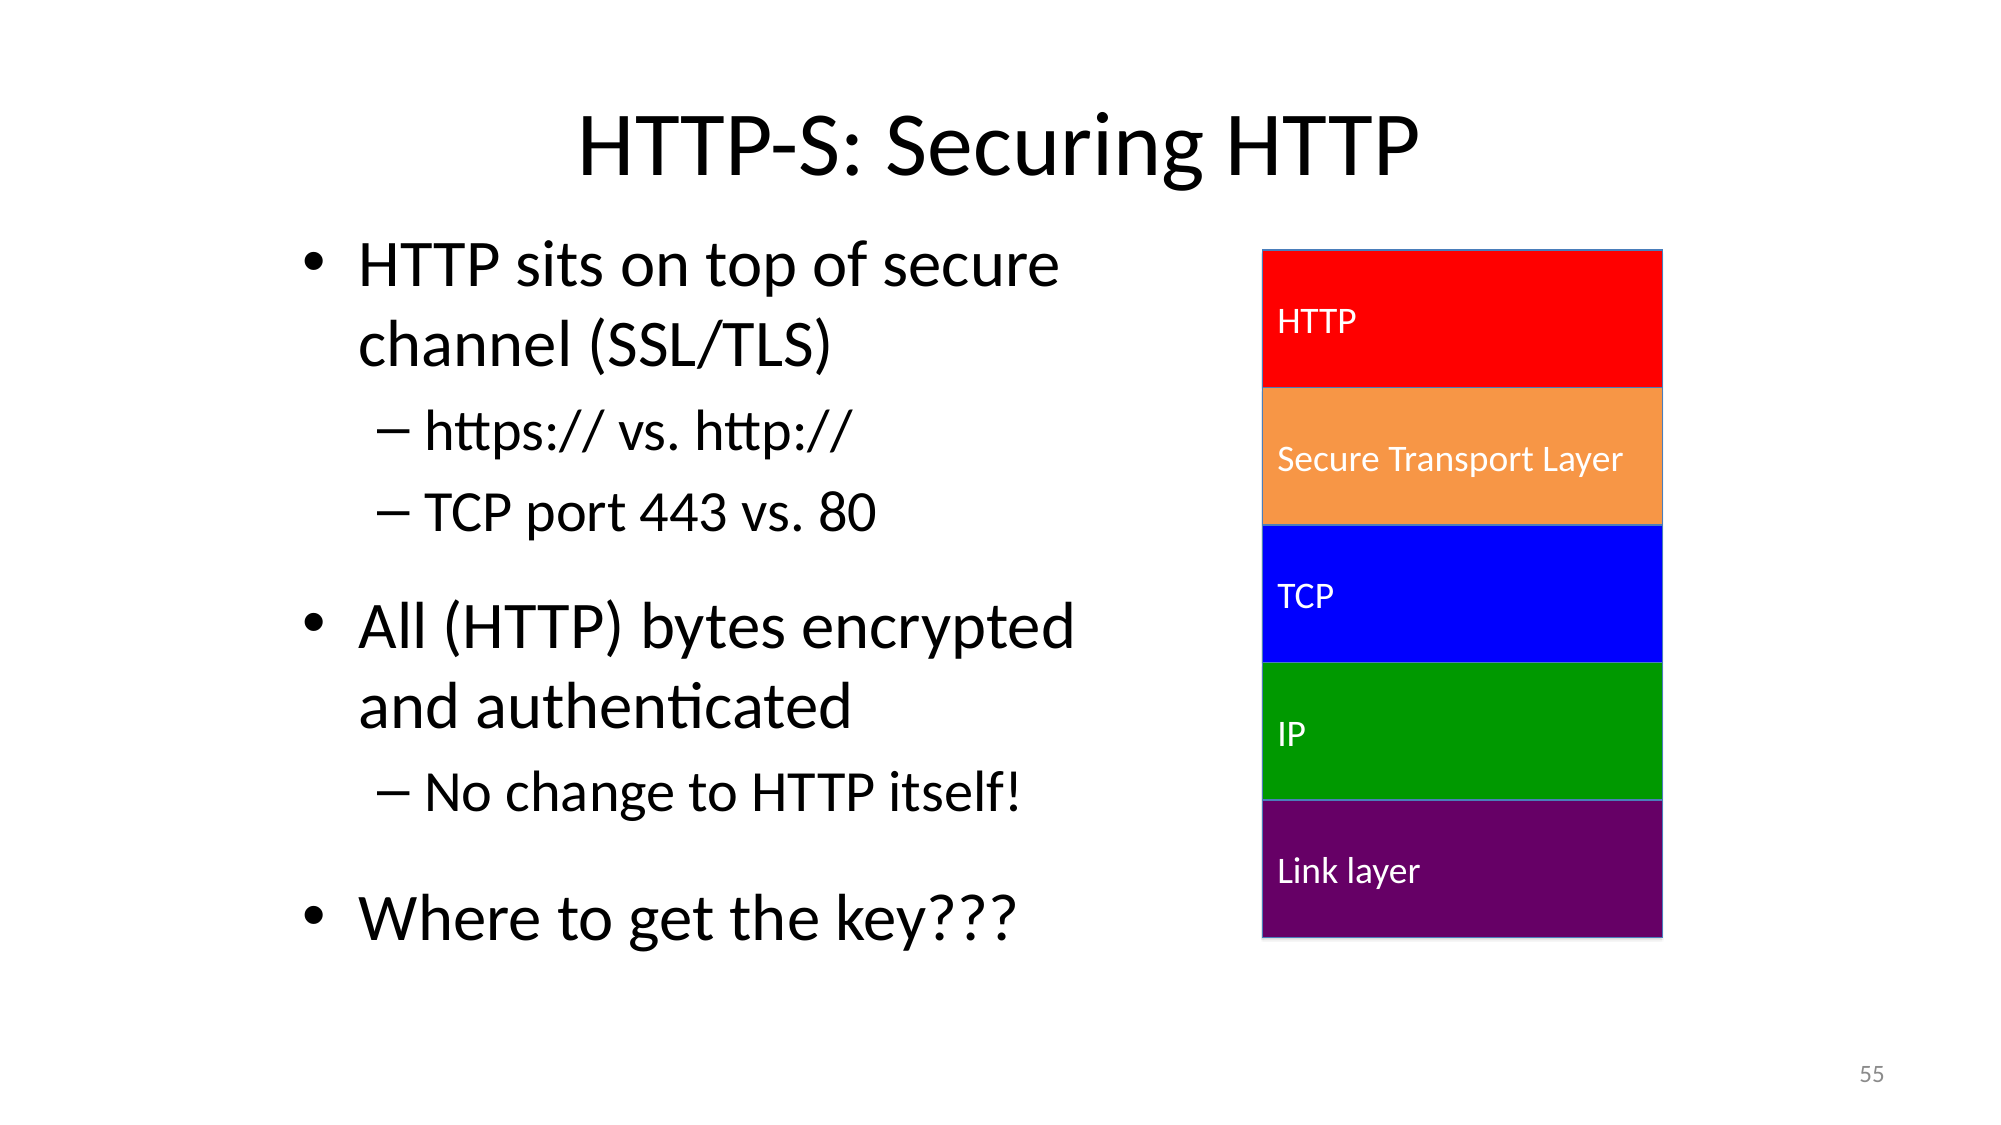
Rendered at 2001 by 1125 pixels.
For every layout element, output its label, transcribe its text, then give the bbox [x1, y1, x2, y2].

text_box IP [1262, 662, 1663, 799]
title HTTP-S: Securing HTTP [99, 45, 1900, 233]
slide_number 55 [1433, 1042, 1900, 1103]
text_box Secure Transport Layer [1262, 387, 1663, 524]
list HTTP sits on top of secure channel (SSL/TLS) https:// vs. http:// TCP port 443 vs. 80 All (HTTP) bytes encrypted and authenticated No change to HTTP itself! Where to get the key??? [287, 212, 1175, 1088]
text_box Link layer [1262, 799, 1663, 938]
text_box TCP [1262, 524, 1663, 662]
text_box HTTP [1262, 249, 1663, 387]
